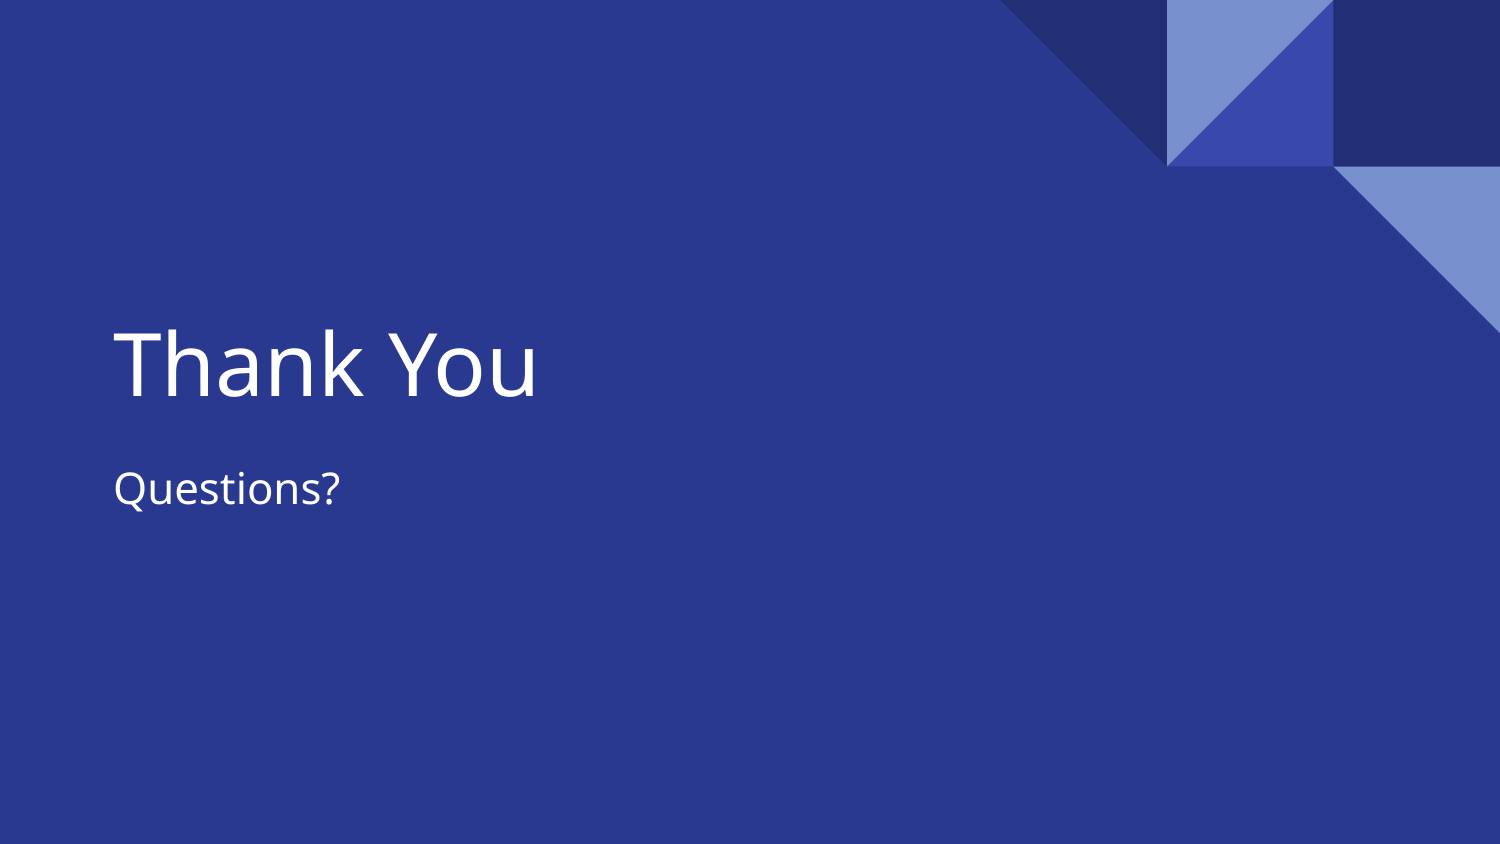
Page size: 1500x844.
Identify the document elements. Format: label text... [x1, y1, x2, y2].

subtitle Questions? [98, 445, 1447, 517]
title Thank You [98, 291, 1447, 429]
